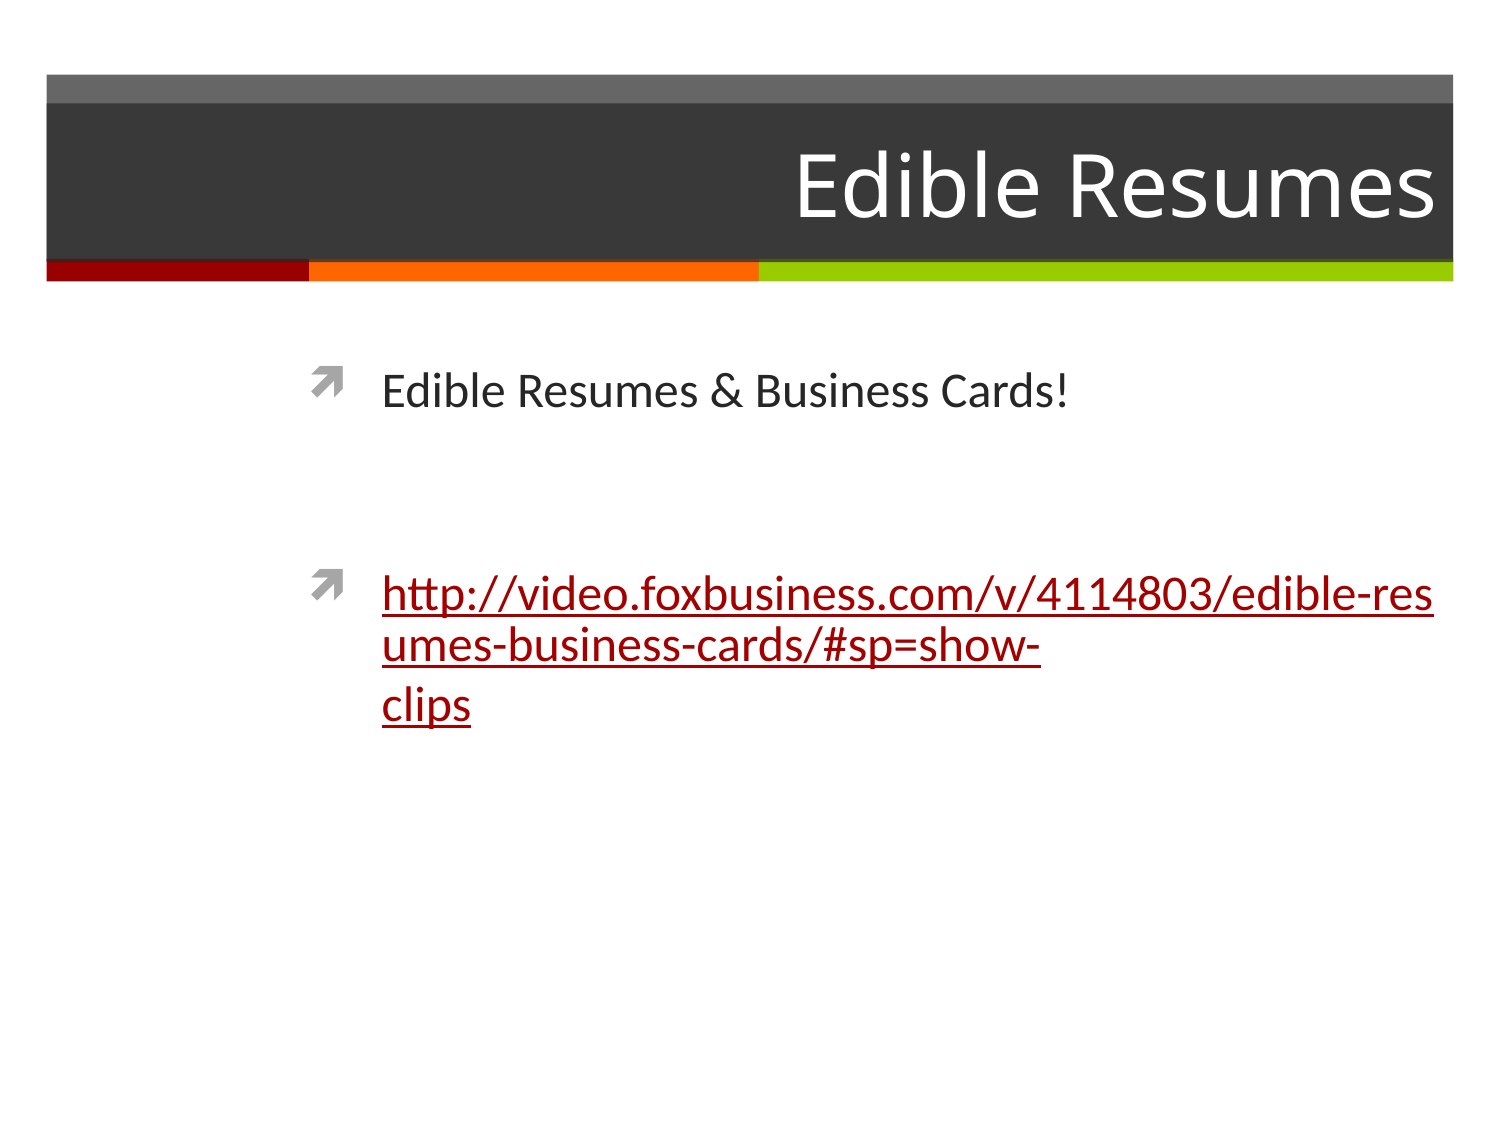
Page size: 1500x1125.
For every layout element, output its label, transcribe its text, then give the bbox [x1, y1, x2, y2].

list Edible Resumes & Business Cards! http://video.foxbusiness.com/v/4114803/edible-resumes-business-cards/#sp=show-clips [292, 350, 1454, 1005]
title Edible Resumes [46, 103, 1454, 263]
